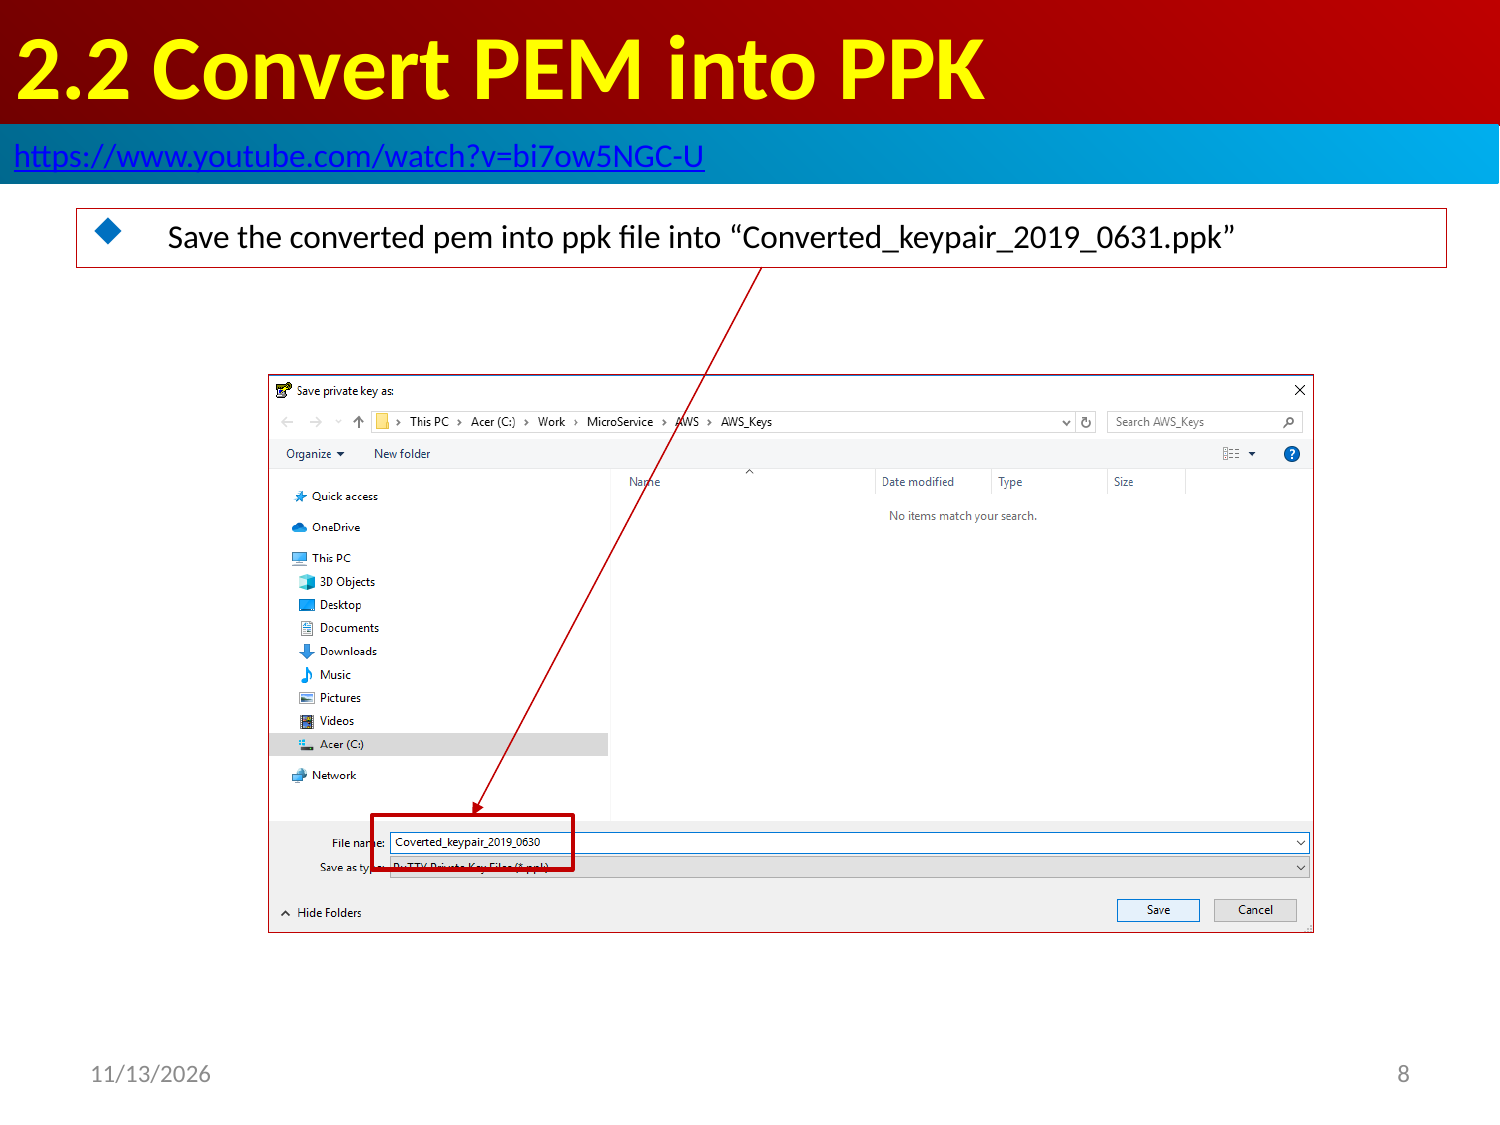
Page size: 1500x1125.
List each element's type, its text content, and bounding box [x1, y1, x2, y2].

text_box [472, 266, 763, 816]
text_box https://www.youtube.com/watch?v=bi7ow5NGC-U [0, 124, 1499, 184]
subtitle Save the converted pem into ppk file into “Converted_keypair_2019_0631.ppk” [76, 208, 1447, 268]
slide_number 8 [1074, 1042, 1425, 1103]
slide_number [75, 1042, 425, 1103]
picture [268, 374, 1315, 934]
title 2.2 Convert PEM into PPK [0, 0, 1500, 126]
